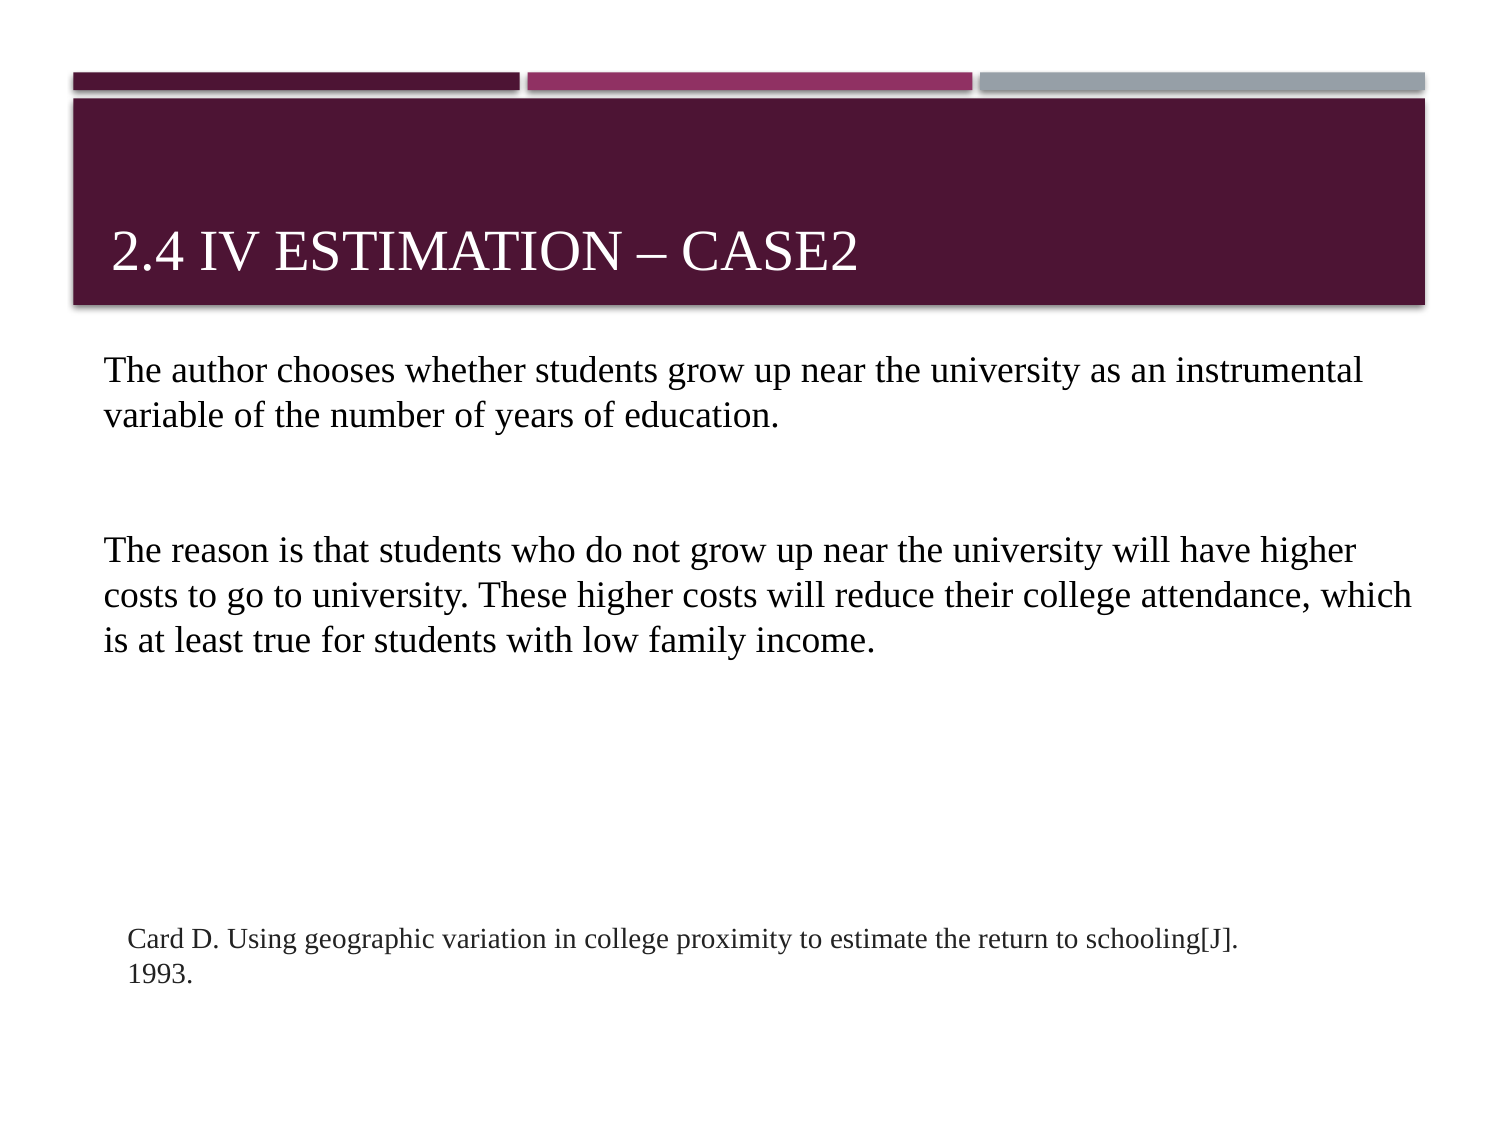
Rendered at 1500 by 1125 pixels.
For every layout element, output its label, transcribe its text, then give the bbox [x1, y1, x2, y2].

text_box The author chooses whether students grow up near the university as an instrumental variable of the number of years of education. The reason is that students who do not grow up near the university will have higher costs to go to university. These higher costs will reduce their college attendance, which is at least true for students with low family income. [88, 337, 1439, 713]
title 2.4 IV estimation – CASE2 [94, 112, 1406, 291]
text_box Card D. Using geographic variation in college proximity to estimate the return to schooling[J]. 1993. [112, 912, 1325, 998]
